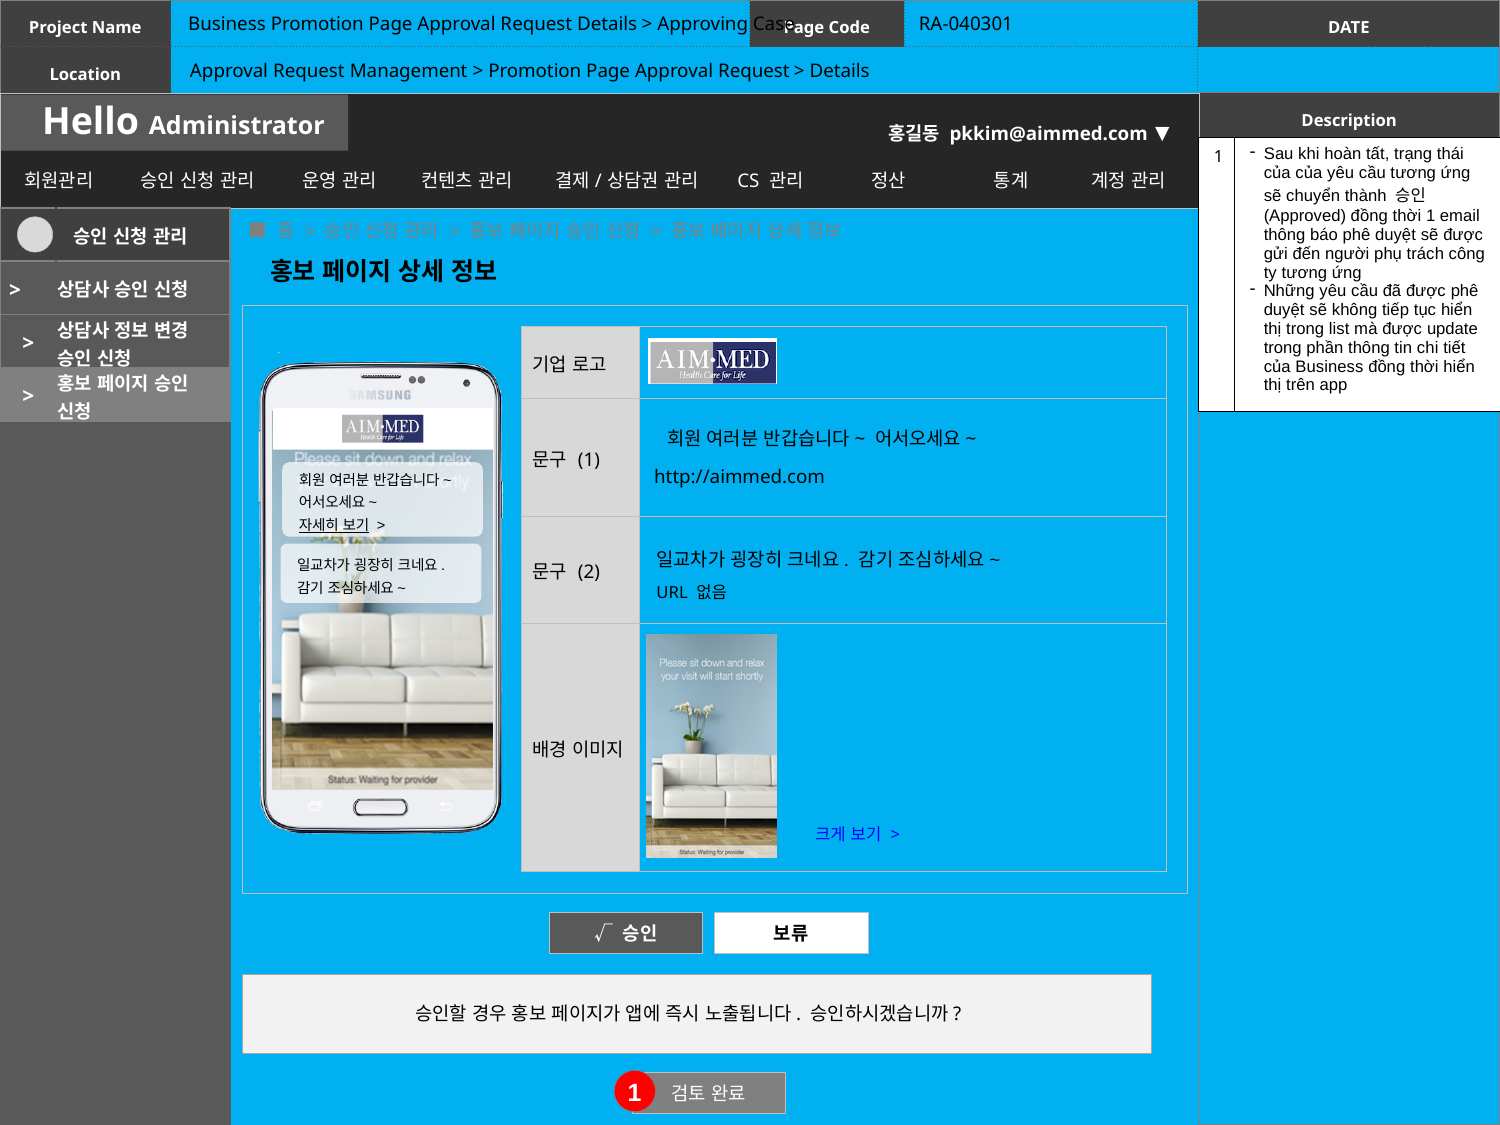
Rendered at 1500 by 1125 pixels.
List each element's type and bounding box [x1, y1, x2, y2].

table_cell [1, 315, 55, 367]
picture [647, 635, 776, 857]
table_header [1, 209, 55, 260]
text_box [0, 203, 1154, 1125]
table_cell [1, 368, 55, 420]
text_box [712, 910, 870, 955]
slide_number [561, 1061, 911, 1122]
text_box [175, 51, 885, 89]
text_box [15, 214, 55, 255]
text_box [173, 4, 810, 42]
text_box [240, 972, 1154, 1055]
table_cell [57, 315, 229, 367]
text_box [547, 910, 705, 955]
table_header [1235, 138, 1500, 411]
text_box [240, 304, 1189, 895]
table_header [1199, 138, 1234, 411]
picture [649, 339, 776, 383]
table_cell [57, 368, 229, 420]
picture [259, 362, 502, 833]
table_cell [1, 262, 55, 314]
table_cell [57, 262, 229, 314]
table_header [57, 209, 229, 260]
text_box [904, 4, 1029, 42]
